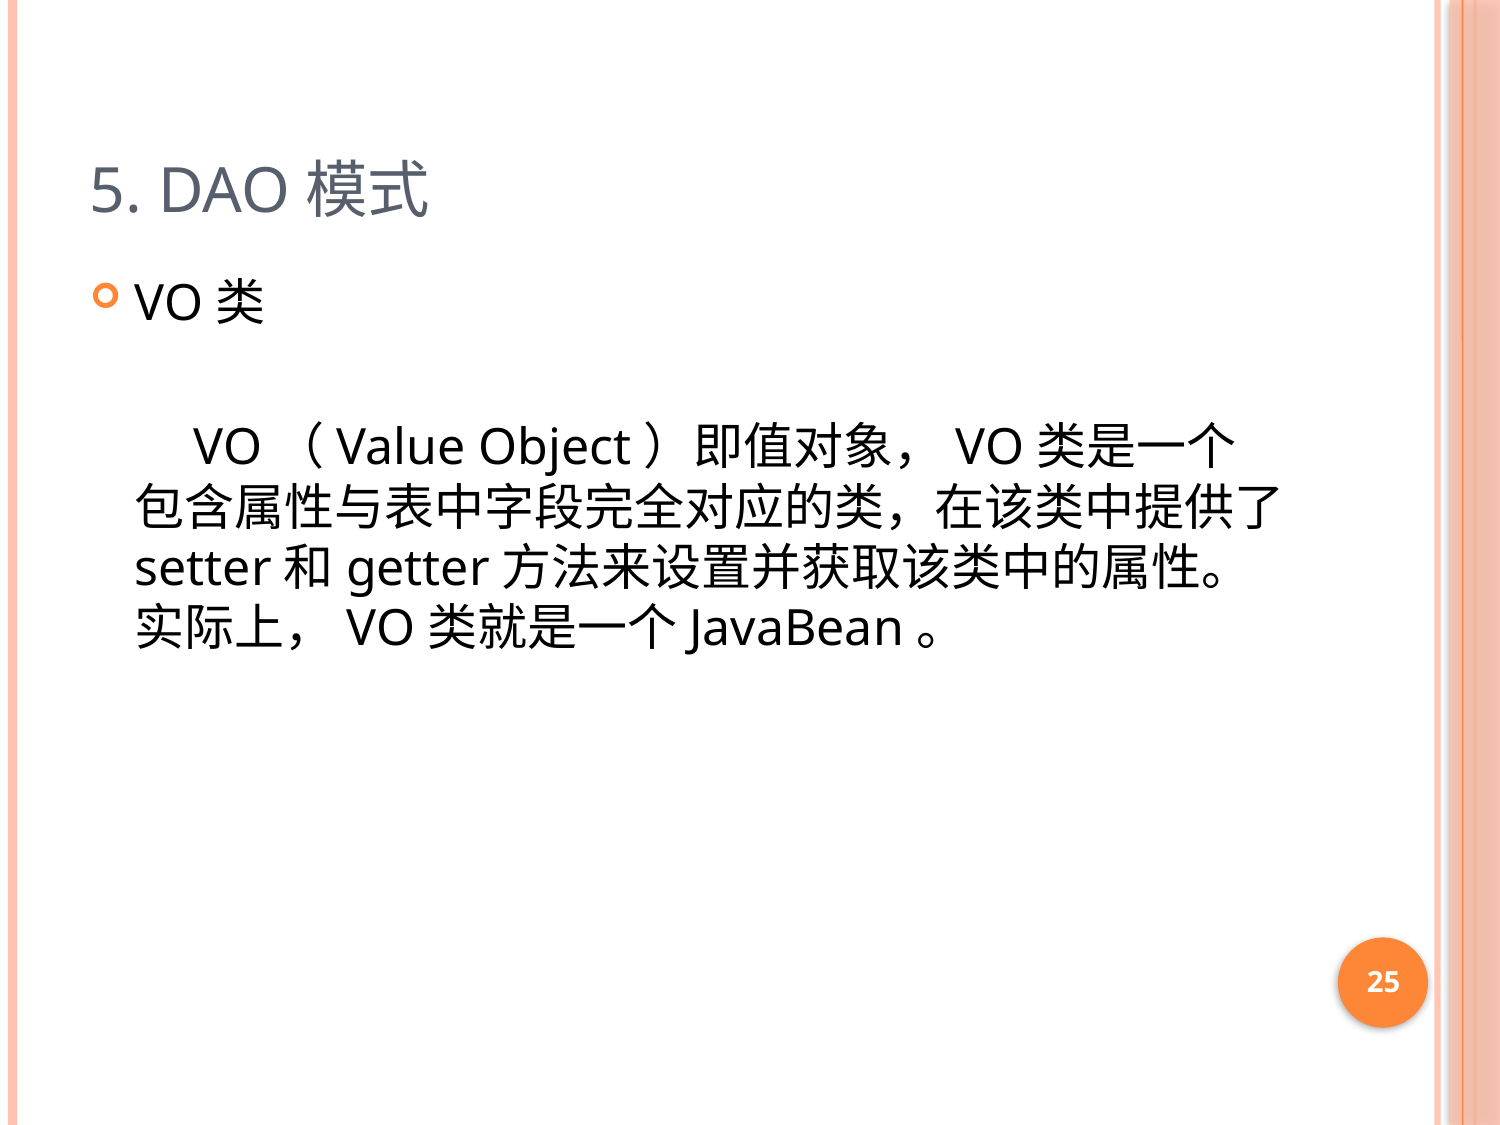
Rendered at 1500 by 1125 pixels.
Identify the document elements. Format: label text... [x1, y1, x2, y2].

title 5. DAO模式 [75, 45, 1300, 233]
list VO类 VO（Value Object）即值对象，VO类是一个包含属性与表中字段完全对应的类，在该类中提供了setter和getter方法来设置并获取该类中的属性。实际上，VO类就是一个JavaBean。 [74, 262, 1301, 1063]
slide_number 25 [1333, 940, 1434, 1026]
